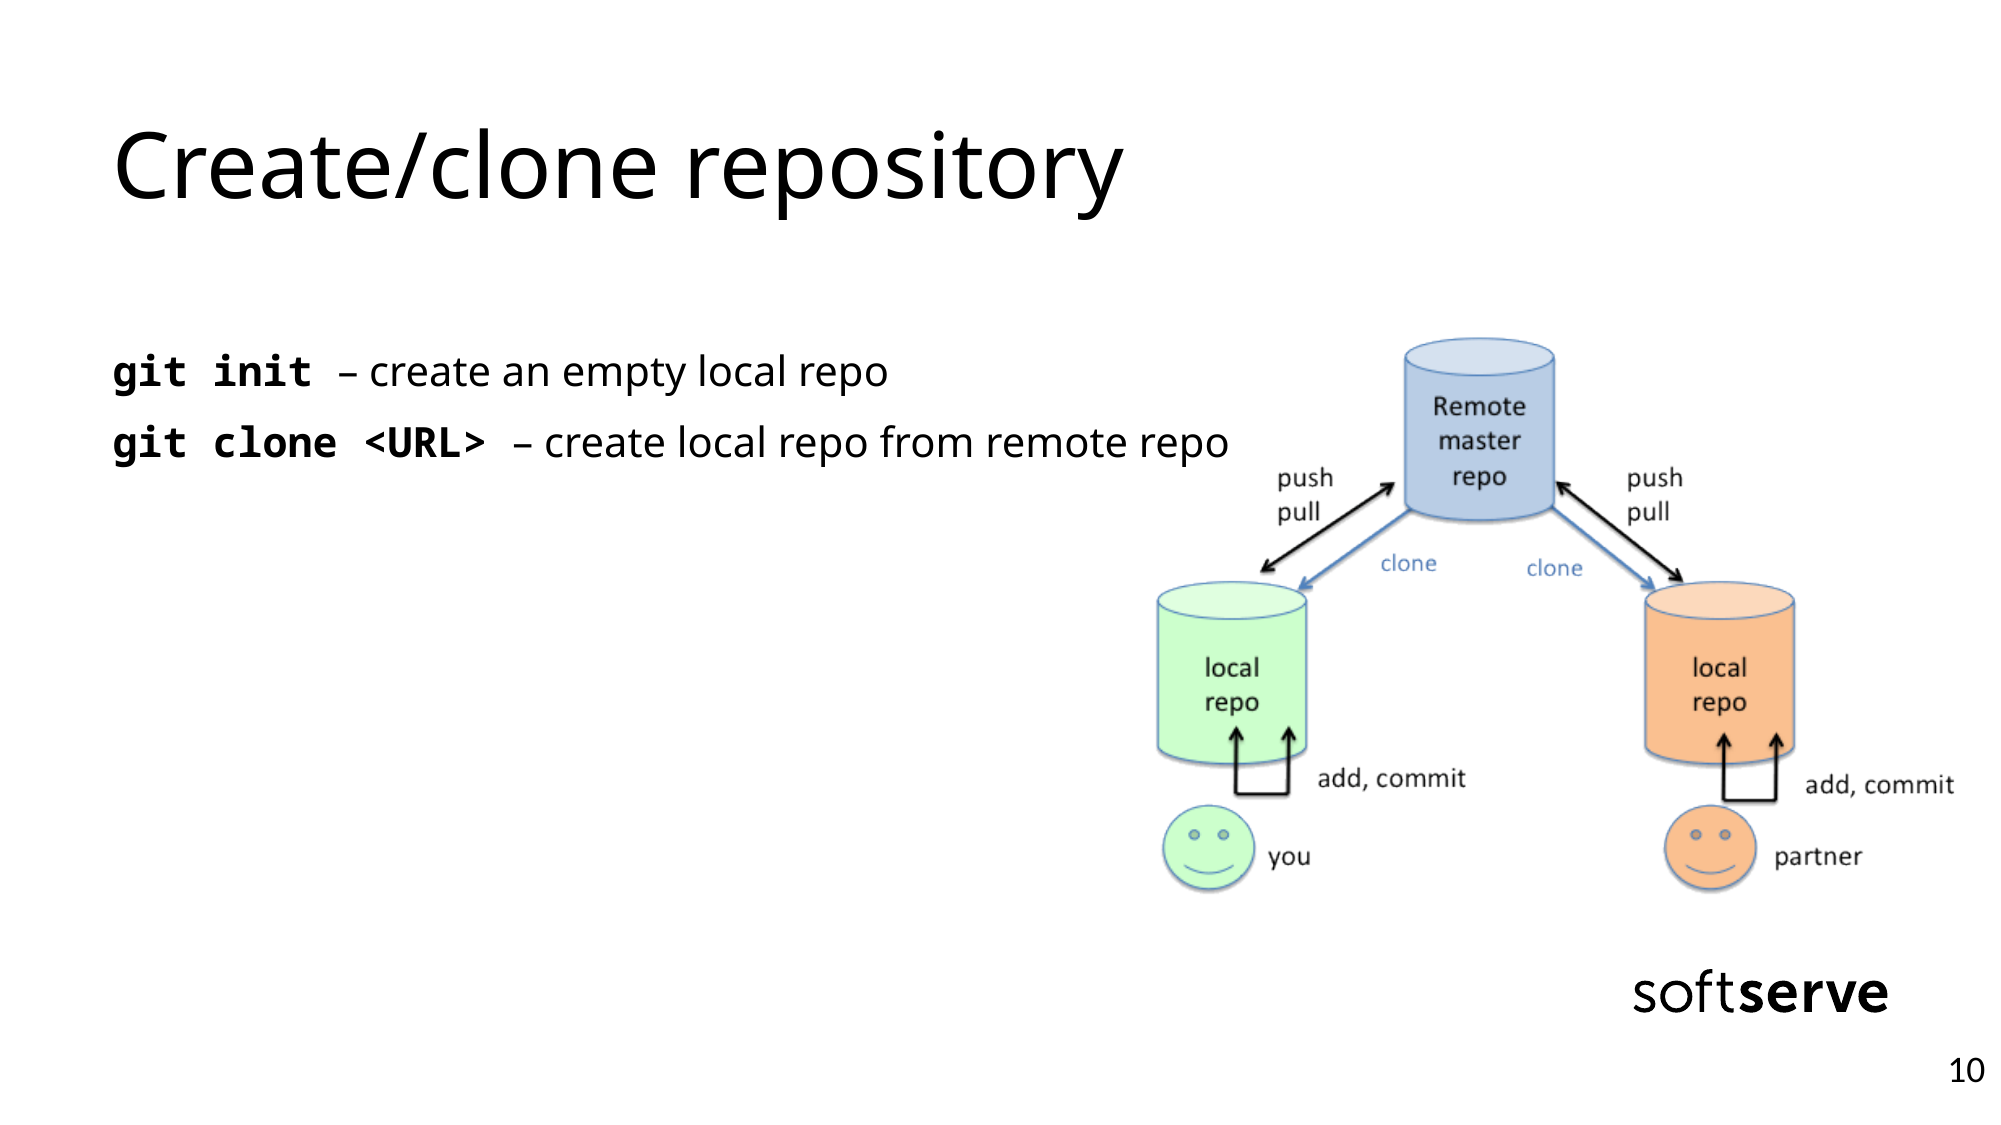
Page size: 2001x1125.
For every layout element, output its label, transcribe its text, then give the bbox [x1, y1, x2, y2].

picture [1127, 318, 1964, 919]
list git init – create an empty local repo git clone <URL> – create local repo from remote repo [112, 337, 1127, 900]
title Create/clone repository [112, 112, 1888, 225]
slide_number 10 [1533, 1037, 2000, 1098]
